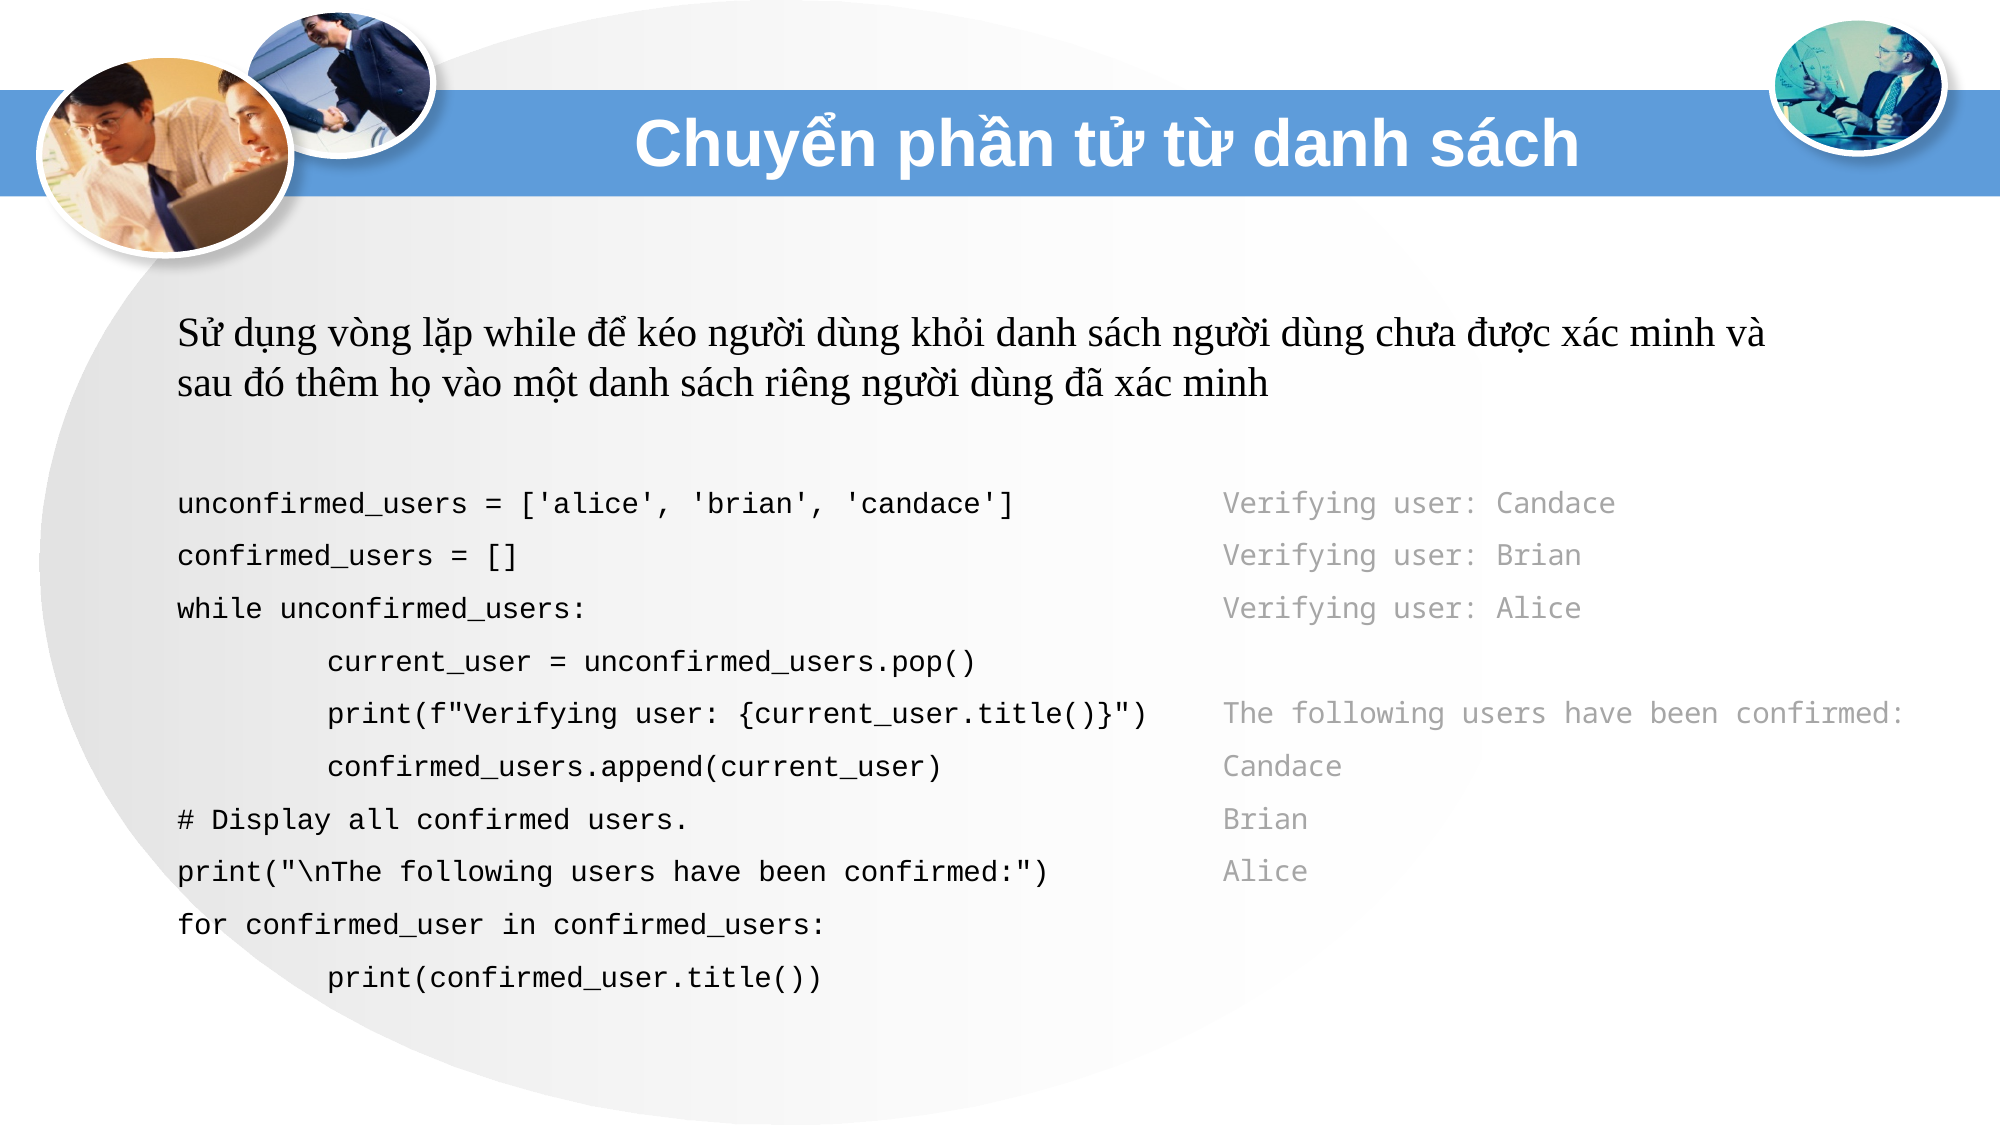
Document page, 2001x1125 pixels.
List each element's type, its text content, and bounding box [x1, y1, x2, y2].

text_box Sử dụng vòng lặp while để kéo người dùng khỏi danh sách người dùng chưa được xác minh và sau đó thêm họ vào một danh sách riêng người dùng đã xác minh [162, 297, 1813, 412]
picture [1775, 21, 1941, 150]
picture [43, 58, 288, 252]
text_box unconfirmed_users = ['alice', 'brian', 'candace'] confirmed_users = [] while unconfirmed_users: current_user = unconfirmed_users.pop() print(f"Verifying user: {current_user.title()}") confirmed_users.append(current_user) # Display all confirmed users. print("\nThe following users have been confirmed:") for confirmed_user in confirmed_users: print(confirmed_user.title()) [162, 471, 1165, 1001]
picture [248, 13, 430, 152]
title Chuyển phần tử từ danh sách [450, 99, 1767, 180]
text_box Verifying user: Candace Verifying user: Brian Verifying user: Alice The following users have been confirmed: Candace Brian Alice [1207, 471, 1949, 895]
